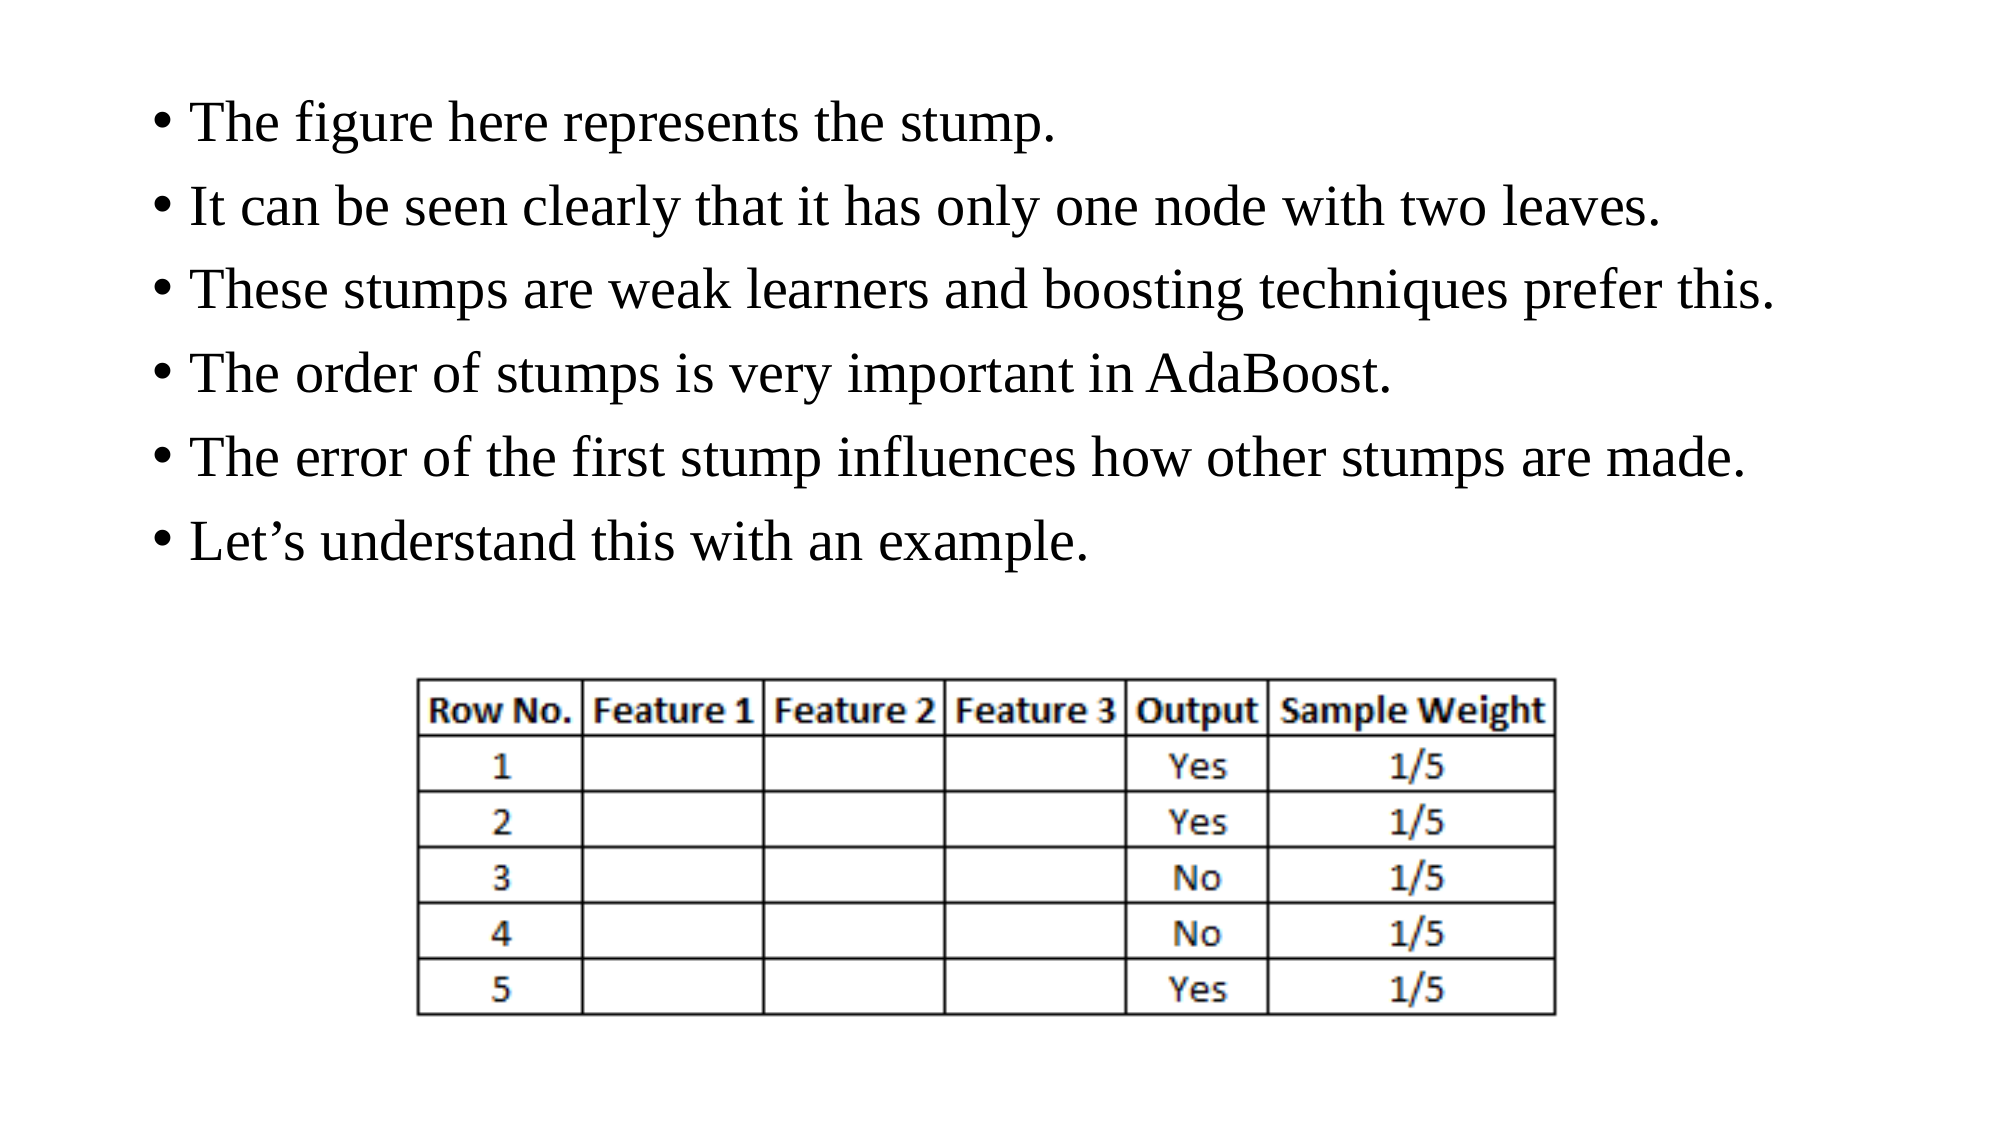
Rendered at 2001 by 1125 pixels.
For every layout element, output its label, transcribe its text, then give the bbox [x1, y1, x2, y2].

list The figure here represents the stump. It can be seen clearly that it has only one node with two leaves. These stumps are weak learners and boosting techniques prefer this. The order of stumps is very important in AdaBoost. The error of the first stump influences how other stumps are made. Let’s understand this with an example. [137, 83, 1863, 631]
picture [348, 590, 1652, 1103]
